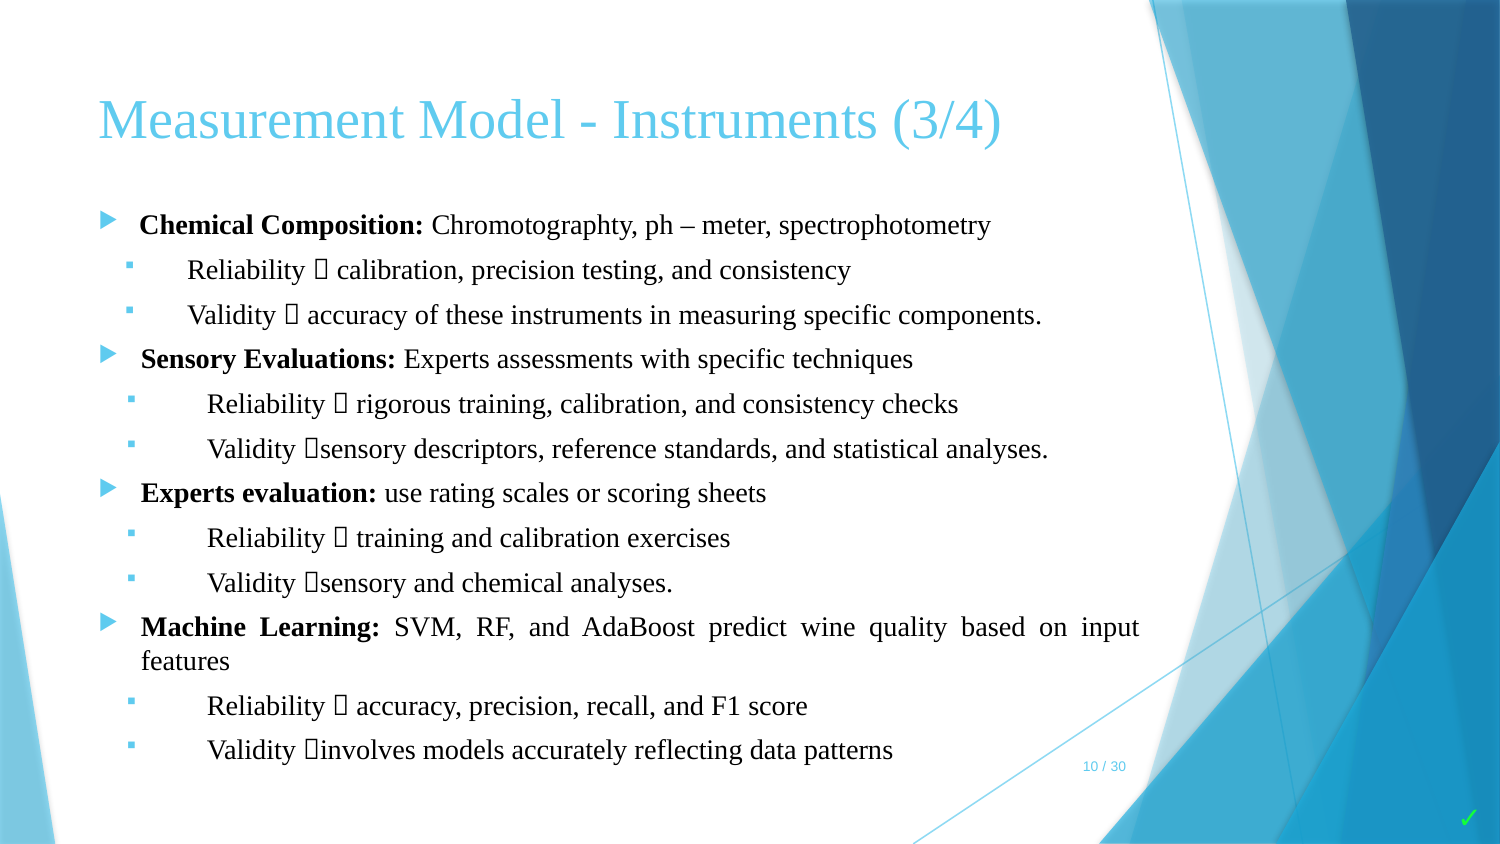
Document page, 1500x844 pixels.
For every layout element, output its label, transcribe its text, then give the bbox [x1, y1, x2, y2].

list Chemical Composition: Chromotographty, ph – meter, spectrophotometry Reliability  calibration, precision testing, and consistency Validity  accuracy of these instruments in measuring specific components. Sensory Evaluations: Experts assessments with specific techniques Reliability  rigorous training, calibration, and consistency checks Validity sensory descriptors, reference standards, and statistical analyses. Experts evaluation: use rating scales or scoring sheets Reliability  training and calibration exercises Validity sensory and chemical analyses. Machine Learning: SVM, RF, and AdaBoost predict wine quality based on input features Reliability  accuracy, precision, recall, and F1 score Validity involves models accurately reflecting data patterns [83, 199, 1155, 789]
text_box ✓ [1442, 792, 1500, 843]
title Measurement Model - Instruments (3/4) [83, 75, 1141, 199]
slide_number 10 / 30 [1056, 743, 1141, 789]
